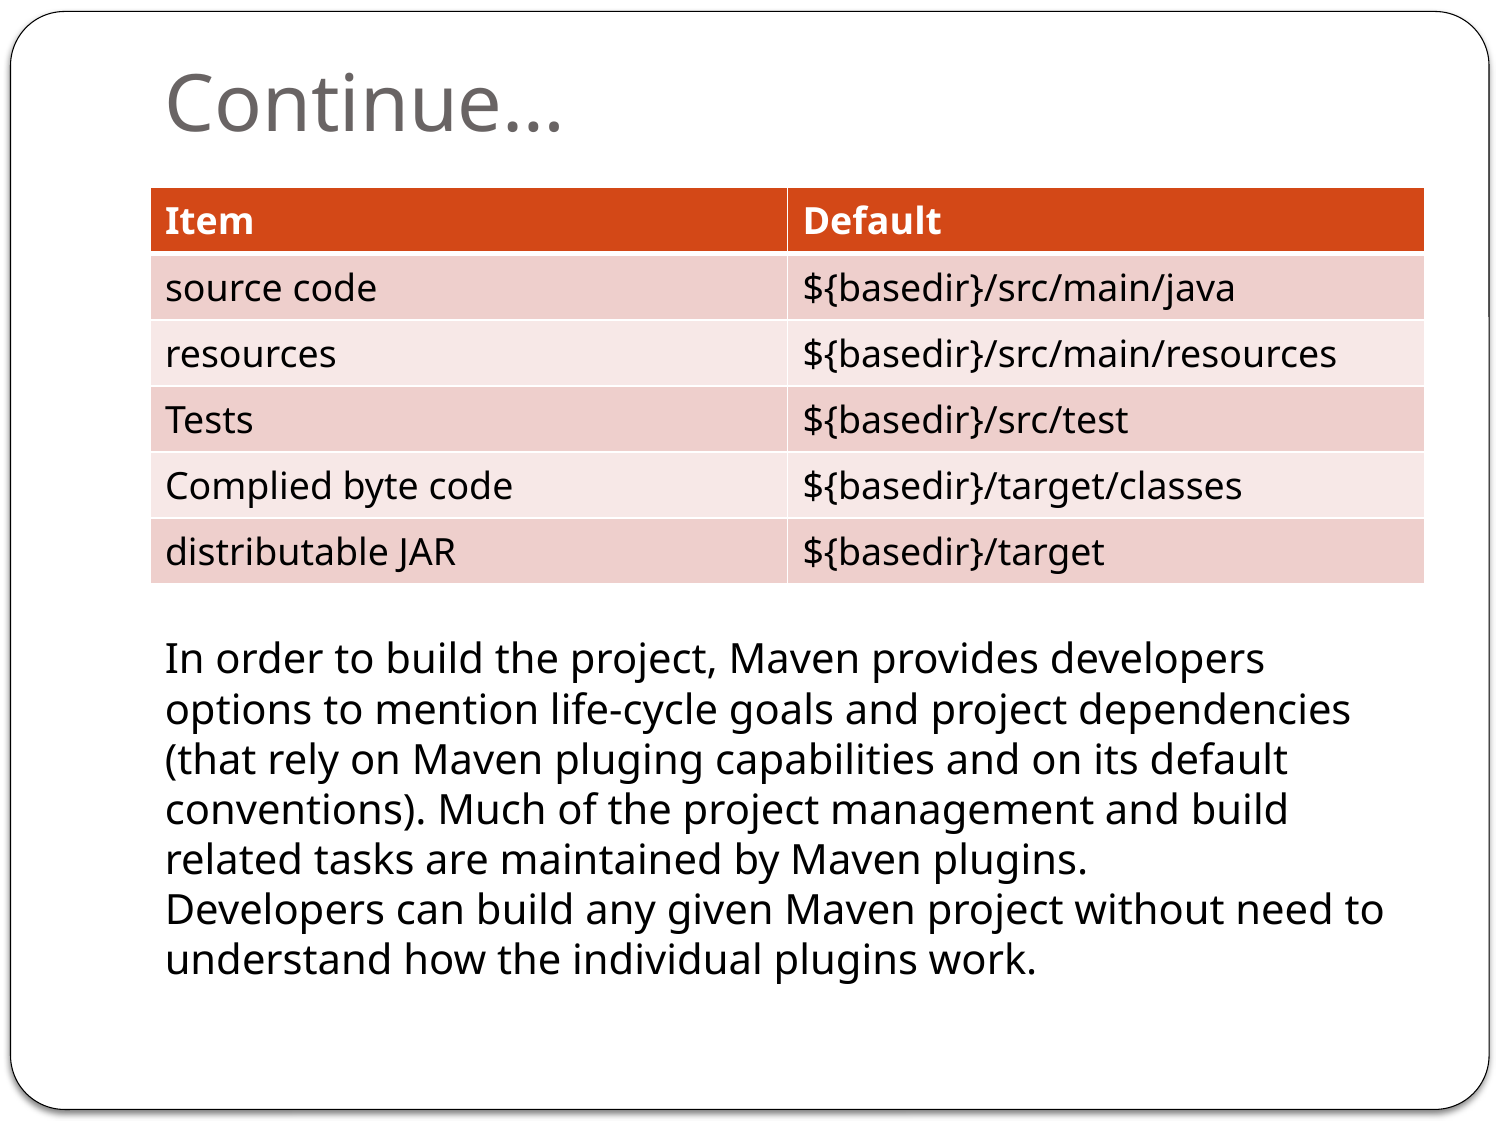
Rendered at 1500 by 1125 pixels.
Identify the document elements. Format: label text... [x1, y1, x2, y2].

table_cell Tests [151, 387, 787, 451]
table_cell ${basedir}/src/main/java [788, 256, 1424, 319]
table_cell source code [151, 256, 787, 319]
table_cell resources [151, 321, 787, 385]
table_header Default [788, 188, 1424, 251]
table_cell ${basedir}/src/main/resources [788, 321, 1424, 385]
text_box In order to build the project, Maven provides developers options to mention life-cycle goals and project dependencies (that rely on Maven pluging capabilities and on its default conventions). Much of the project management and build related tasks are maintained by Maven plugins. Developers can build any given Maven project without need to understand how the individual plugins work. [149, 624, 1413, 990]
title Continue… [150, 45, 1425, 163]
table_cell Complied byte code [151, 453, 787, 517]
table_cell ${basedir}/target/classes [788, 453, 1424, 517]
table_cell distributable JAR [151, 519, 787, 583]
table_cell ${basedir}/target [788, 519, 1424, 583]
table_cell ${basedir}/src/test [788, 387, 1424, 451]
table_header Item [151, 188, 787, 251]
